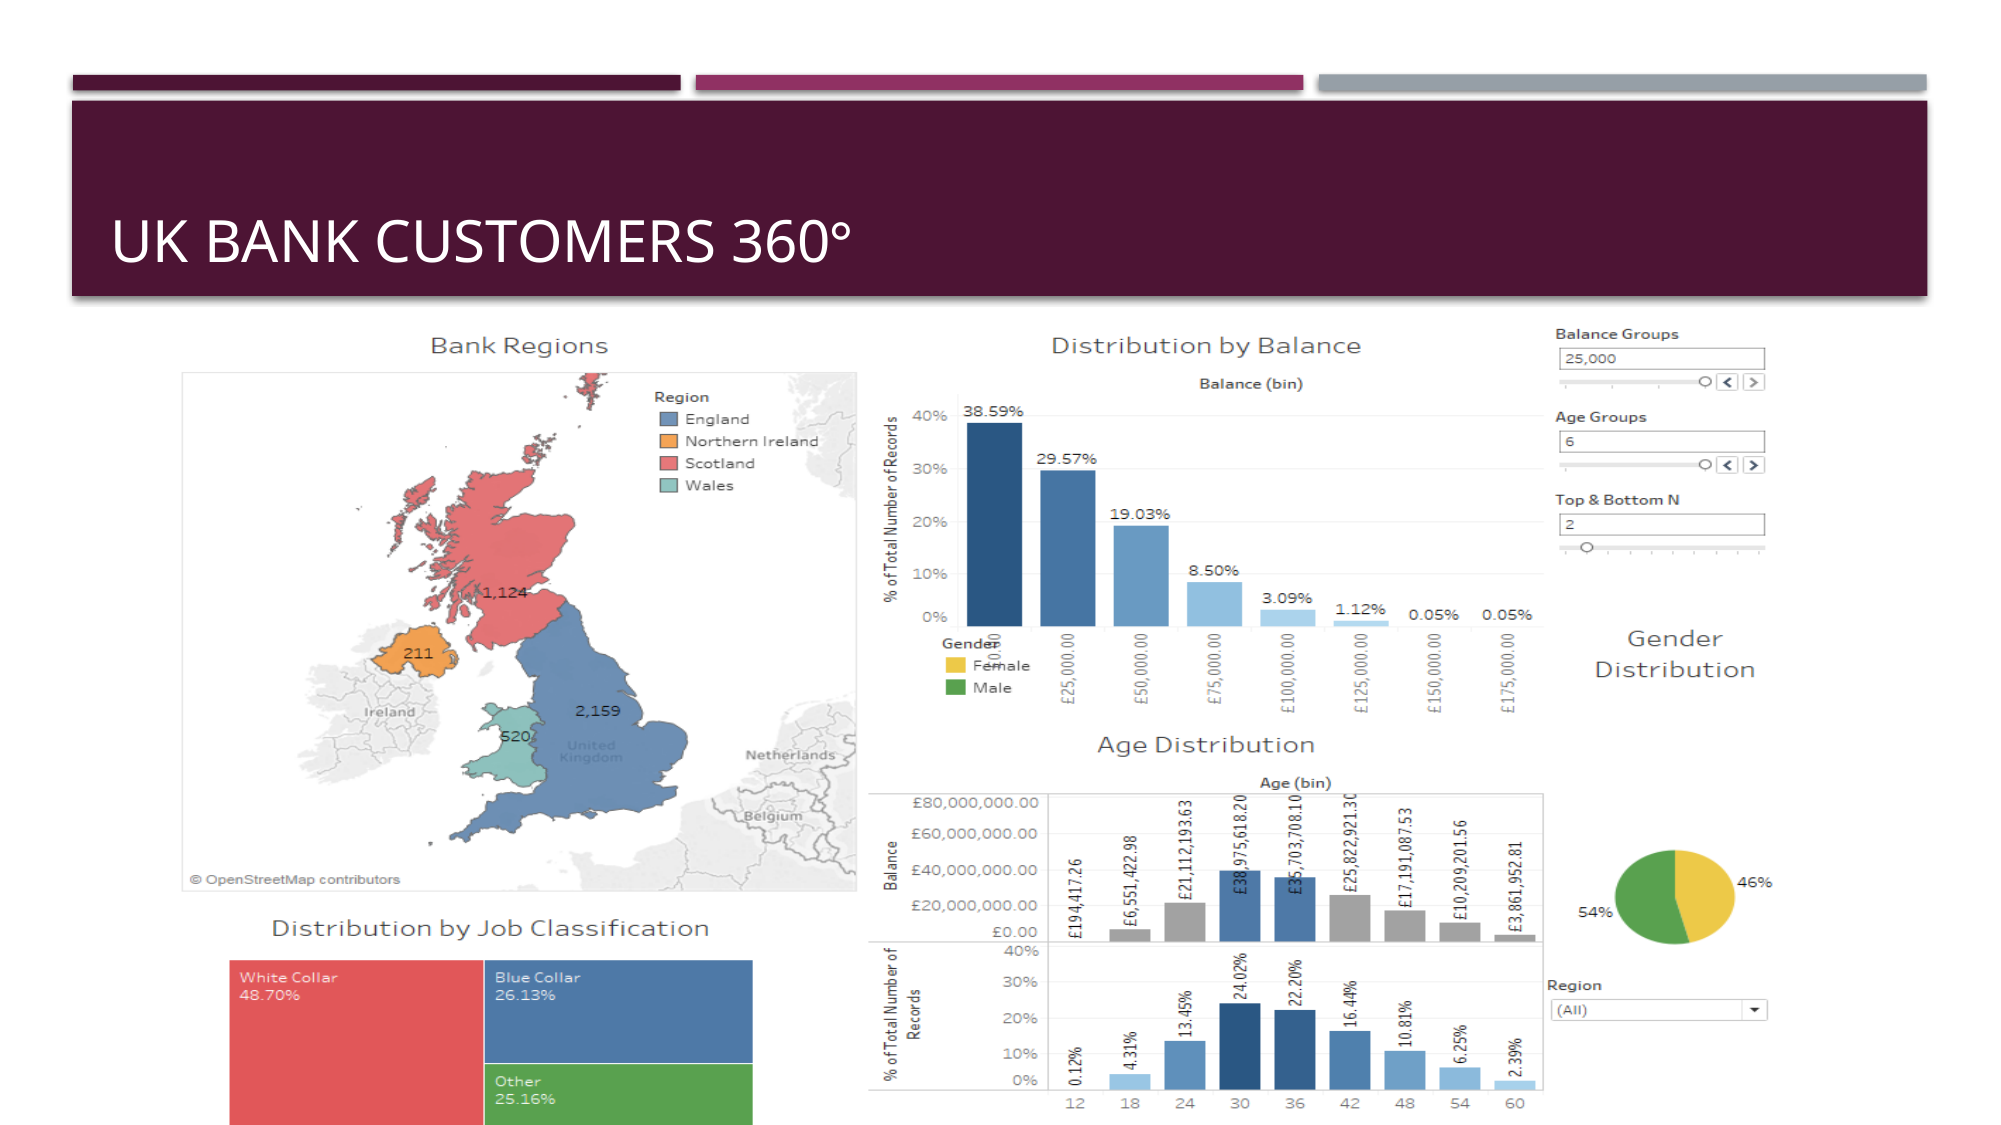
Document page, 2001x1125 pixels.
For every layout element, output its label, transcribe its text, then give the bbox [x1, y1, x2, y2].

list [45, 319, 1923, 1125]
title UK BANK CUSTOMERS 360° [95, 115, 1905, 282]
